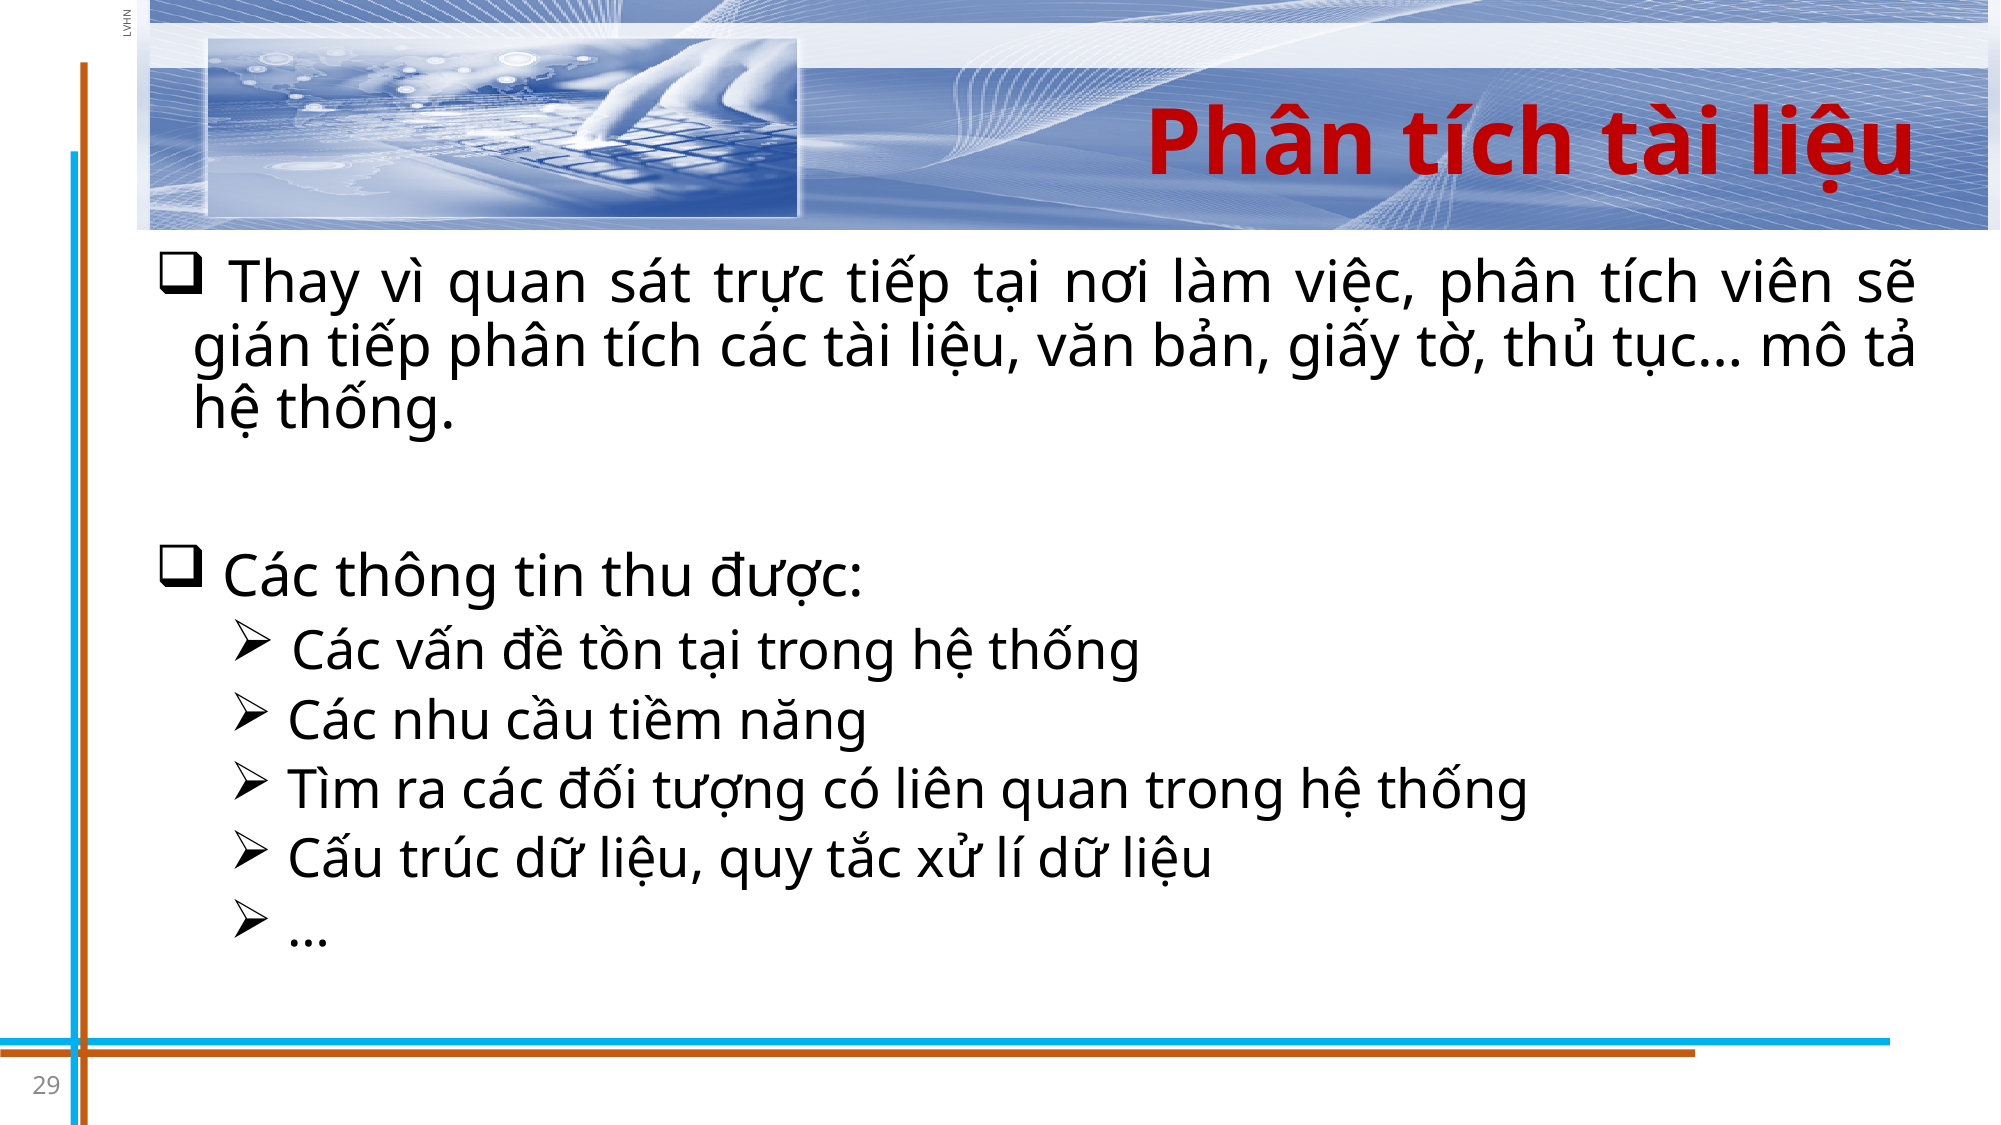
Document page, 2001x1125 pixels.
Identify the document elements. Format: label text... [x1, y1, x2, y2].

list Thay vì quan sát trực tiếp tại nơi làm việc, phân tích viên sẽ gián tiếp phân tích các tài liệu, văn bản, giấy tờ, thủ tục… mô tả hệ thống. Các thông tin thu được: Các vấn đề tồn tại trong hệ thống Các nhu cầu tiềm năng Tìm ra các đối tượng có liên quan trong hệ thống Cấu trúc dữ liệu, quy tắc xử lí dữ liệu … [139, 245, 1934, 1014]
title Phân tích tài liệu [137, 36, 1934, 254]
slide_number 29 [0, 1056, 76, 1117]
